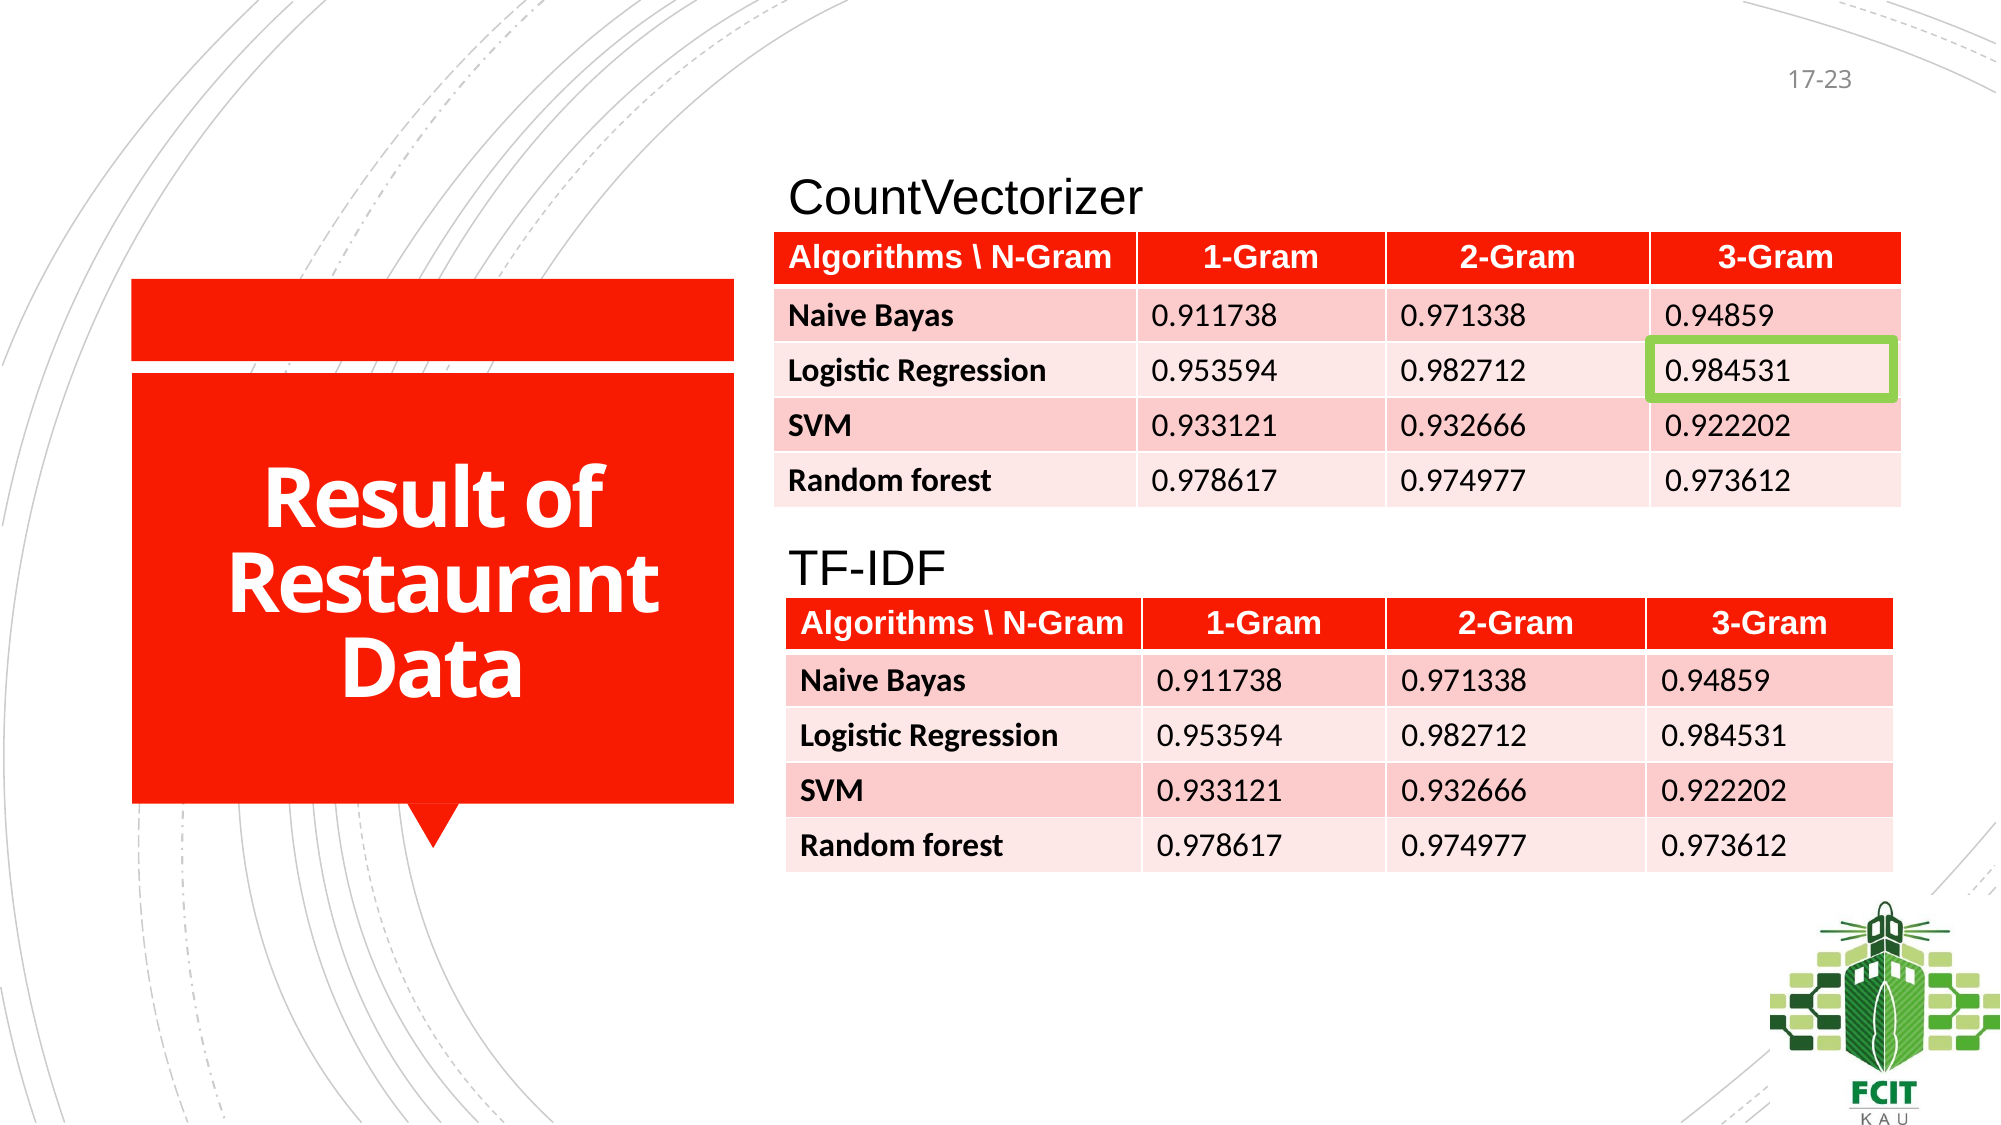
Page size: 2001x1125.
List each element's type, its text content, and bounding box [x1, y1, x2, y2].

text_box [1649, 338, 1895, 399]
table_cell 0.978617​ [1143, 818, 1385, 872]
list CountVectorizer​ TF-IDF​ [773, 36, 1804, 231]
table_cell 0.978617​ [1138, 453, 1385, 507]
table_cell 0.973612​ [1651, 453, 1901, 507]
table_cell SVM​ [786, 763, 1141, 817]
table_cell 0.982712​ [1387, 708, 1645, 761]
table_header 1-Gram​ [1138, 232, 1385, 284]
table_cell 0.922202​ [1651, 398, 1901, 451]
table_cell 0.911738​ [1143, 655, 1385, 706]
table_cell 0.971338​ [1387, 655, 1645, 706]
table_cell 0.984531​ [1647, 708, 1893, 761]
table_header 2-Gram​ [1387, 232, 1649, 284]
table_cell Logistic Regression​ [786, 708, 1141, 761]
table_cell SVM​ [774, 398, 1136, 451]
table_cell Naive Bayas​ [786, 655, 1141, 706]
table_header 3-Gram​ [1651, 232, 1901, 284]
table_cell 0.974977​ [1387, 453, 1649, 507]
table_cell 0.953594​ [1143, 708, 1385, 761]
table_cell Random forest​ [774, 453, 1136, 507]
table_cell 0.933121​ [1138, 398, 1385, 451]
table_cell Random forest​ [786, 818, 1141, 872]
table_cell 0.94859​ [1647, 655, 1893, 706]
title Result of Restaurant Data​ [145, 385, 720, 789]
table_cell 0.971338​ [1387, 289, 1649, 341]
table_cell 0.932666​ [1387, 398, 1649, 451]
table_header 3-Gram​ [1647, 598, 1893, 649]
table_cell 0.953594​ [1138, 343, 1385, 396]
table_cell Naive Bayas​ [774, 289, 1136, 341]
table_cell 0.932666​ [1387, 763, 1645, 817]
list CountVectorizer​ TF-IDF​ [773, 508, 1804, 898]
table_header 2-Gram​ [1387, 598, 1645, 649]
table_cell 0.911738​ [1138, 289, 1385, 341]
table_cell 0.982712​ [1387, 343, 1649, 396]
table_header Algorithms \ N-Gram [786, 598, 1141, 649]
table_cell 0.973612​ [1647, 818, 1893, 872]
table_cell 0.933121​ [1143, 763, 1385, 817]
picture [1770, 895, 2000, 1125]
table_cell 0.974977​ [1387, 818, 1645, 872]
table_header 1-Gram​ [1143, 598, 1385, 649]
table_cell 0.922202​ [1647, 763, 1893, 817]
table_cell Logistic Regression​ [774, 343, 1136, 396]
slide_number 17-23 [1717, 52, 1868, 105]
table_header Algorithms \ N-Gram [774, 232, 1136, 284]
table_cell 0.984531​ [1895, 343, 1901, 396]
table_cell 0.94859​ [1651, 289, 1901, 341]
